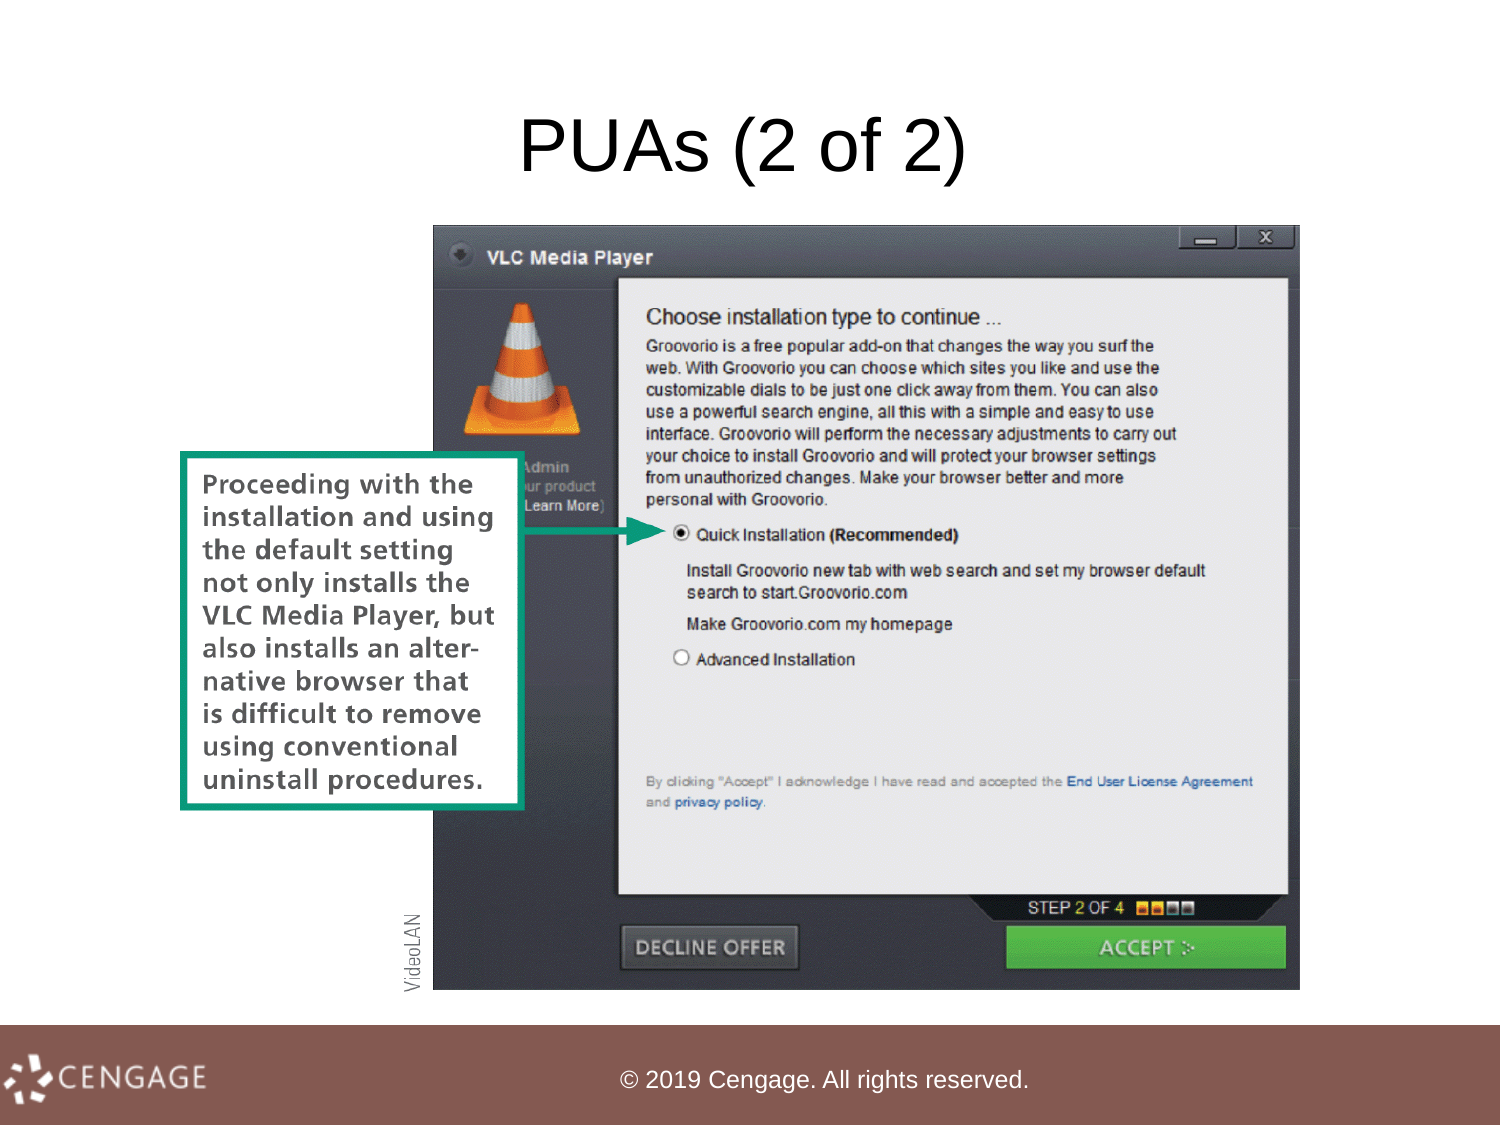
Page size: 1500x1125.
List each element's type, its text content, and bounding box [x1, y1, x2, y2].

picture [180, 225, 1300, 992]
picture [0, 1051, 211, 1106]
title PUAs (2 of 2) [85, 58, 1403, 224]
